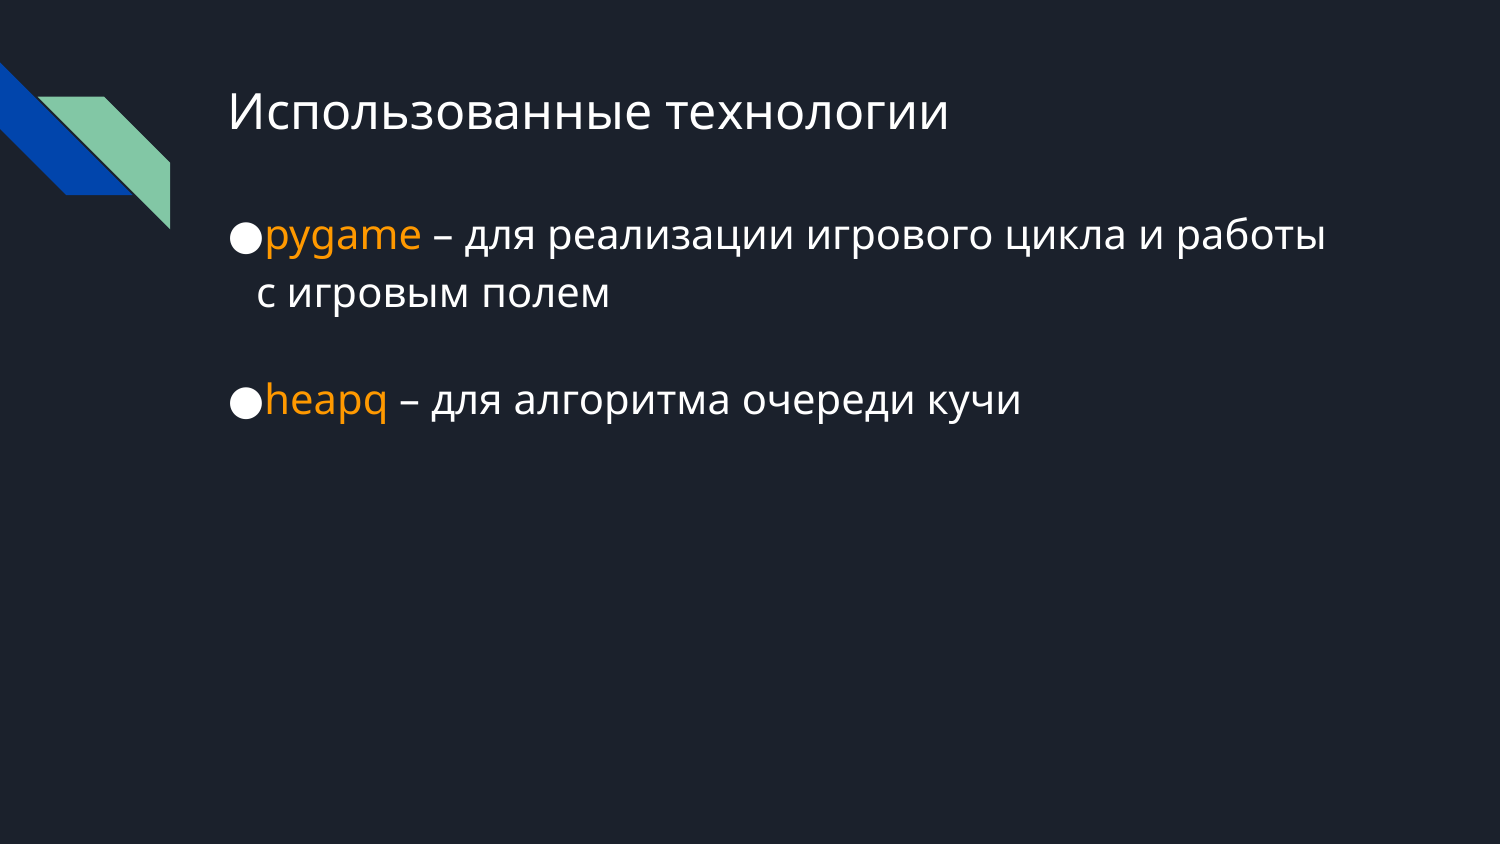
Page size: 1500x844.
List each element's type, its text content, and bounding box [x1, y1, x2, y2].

list pygame – для реализации игрового цикла и работы с игровым полем heapq – для алгоритма очереди кучи [212, 185, 1368, 749]
title Использованные технологии [212, 64, 1368, 185]
